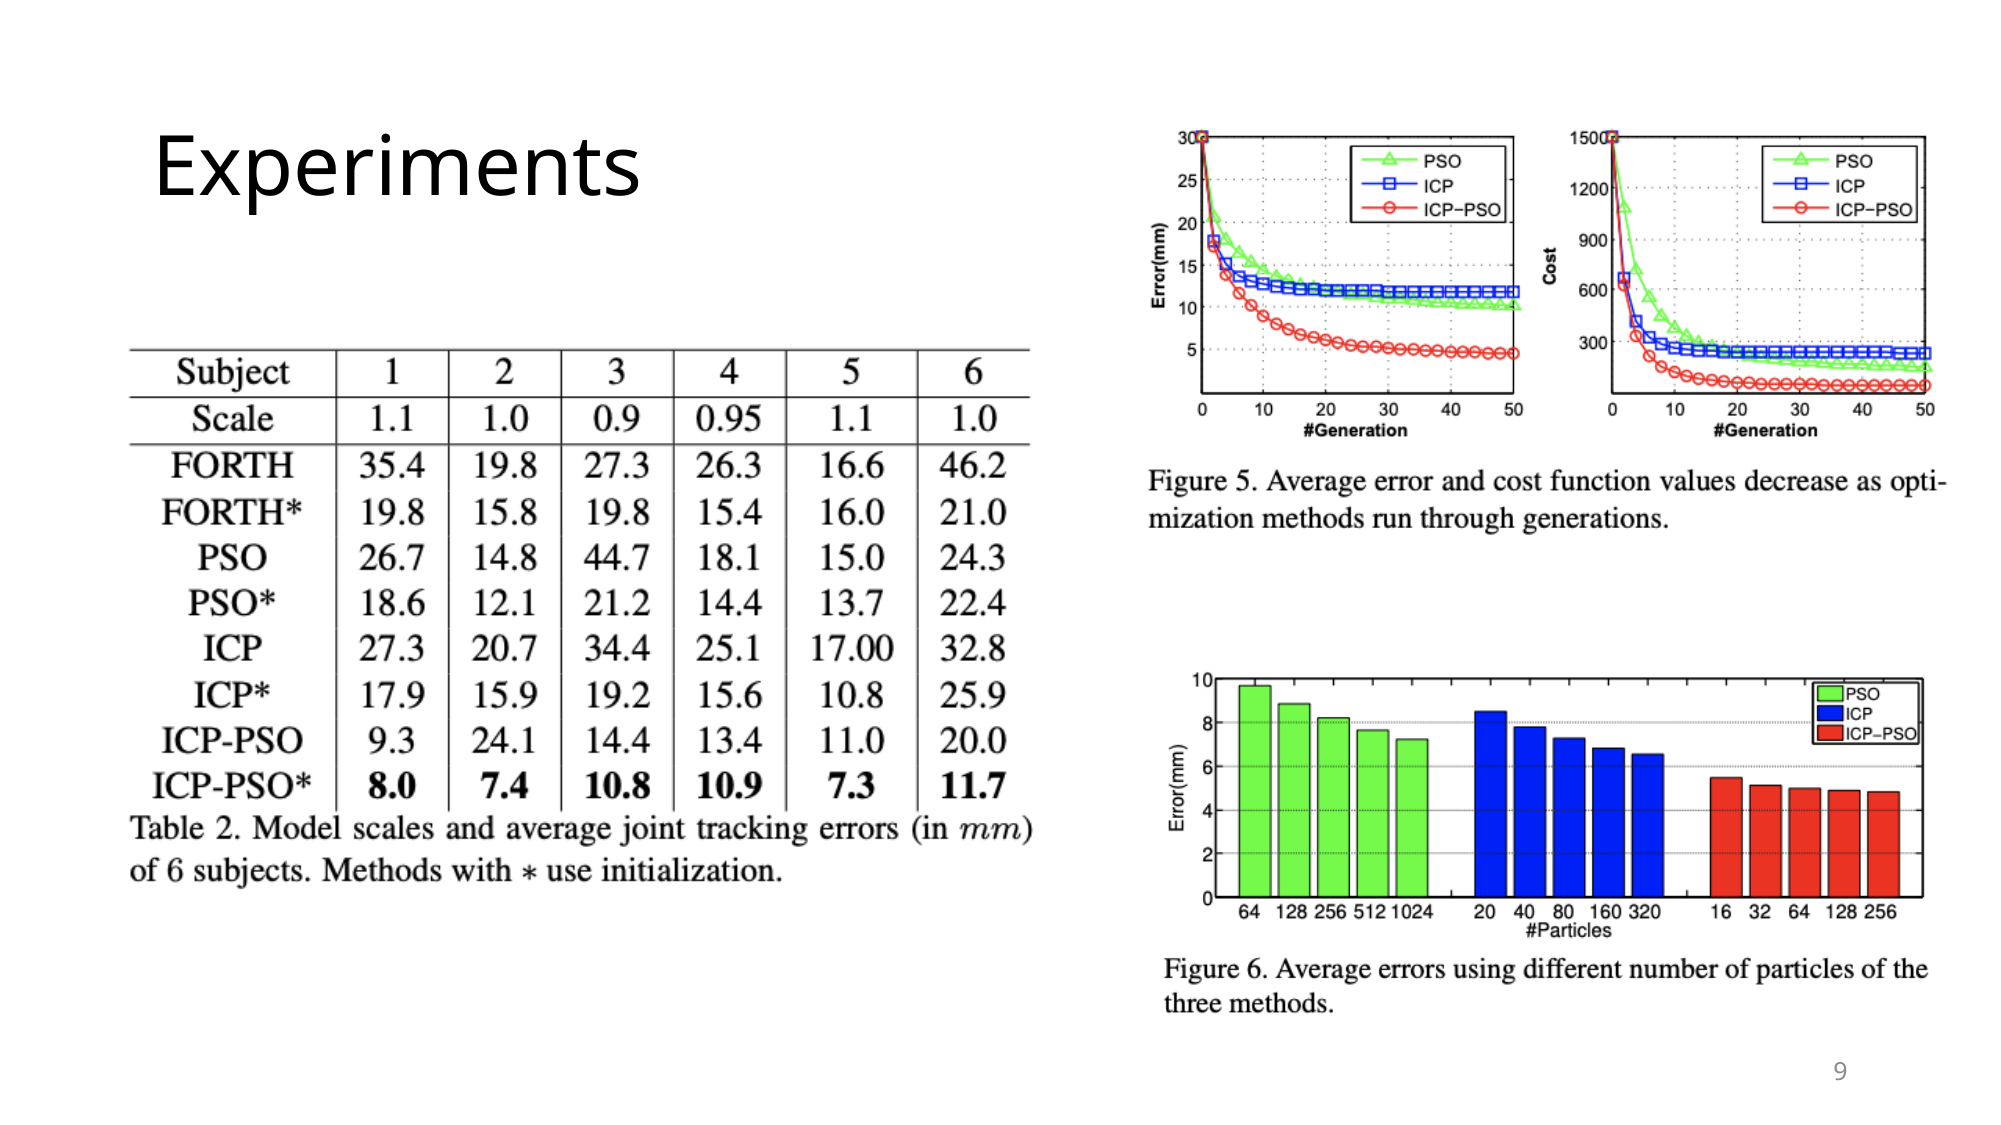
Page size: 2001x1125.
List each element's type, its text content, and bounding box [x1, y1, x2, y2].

picture [1112, 64, 1972, 582]
title Experiments [137, 59, 1863, 278]
picture [87, 306, 1066, 923]
slide_number 9 [1412, 1043, 1863, 1103]
picture [1120, 614, 1956, 1043]
